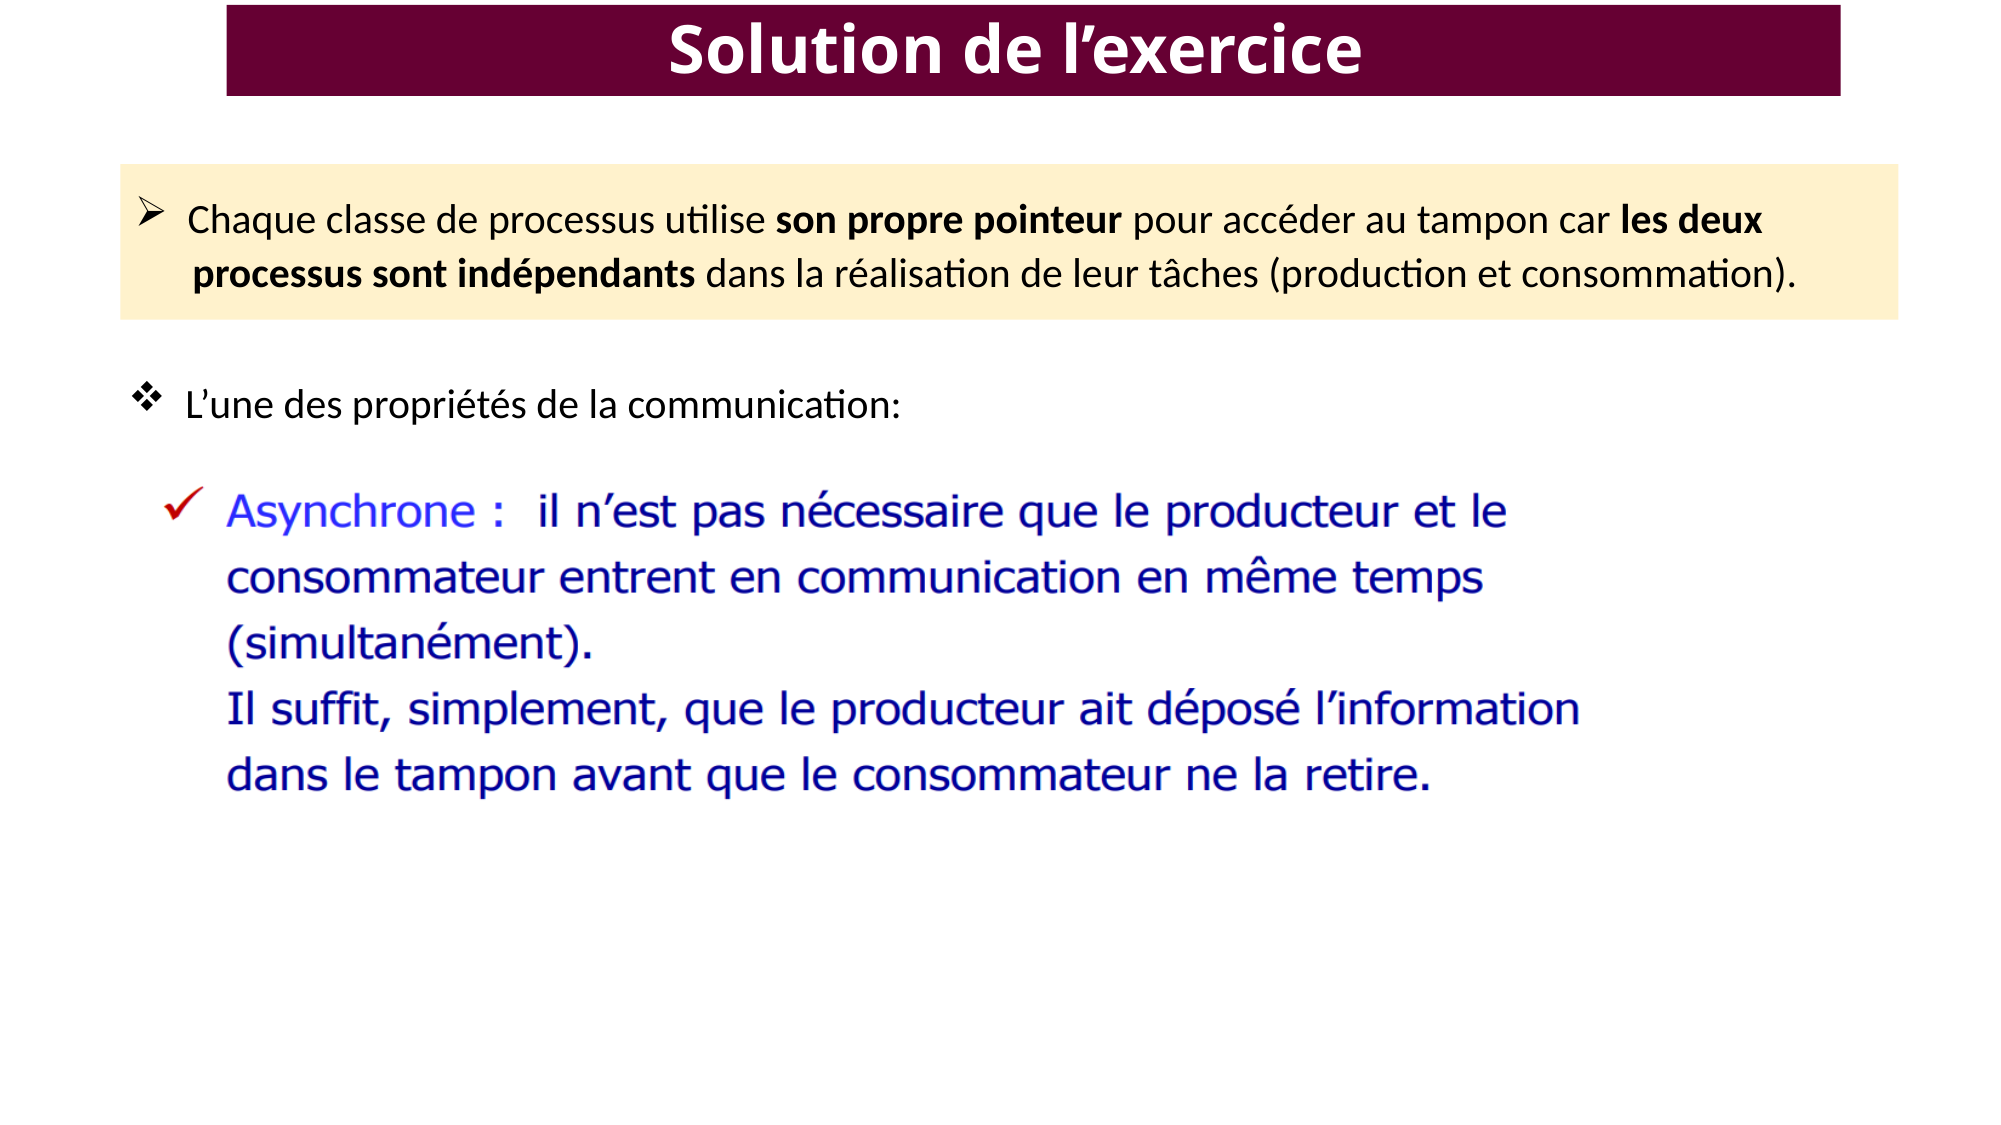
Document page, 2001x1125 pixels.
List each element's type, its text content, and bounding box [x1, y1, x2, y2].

title Solution de l’exercice [226, 4, 1841, 96]
text_box Chaque classe de processus utilise son propre pointeur pour accéder au tampon car les deux processus sont indépendants dans la réalisation de leur tâches (production et consommation). [120, 164, 1899, 320]
picture [151, 473, 1614, 878]
text_box L’une des propriétés de la communication: [113, 349, 1892, 451]
